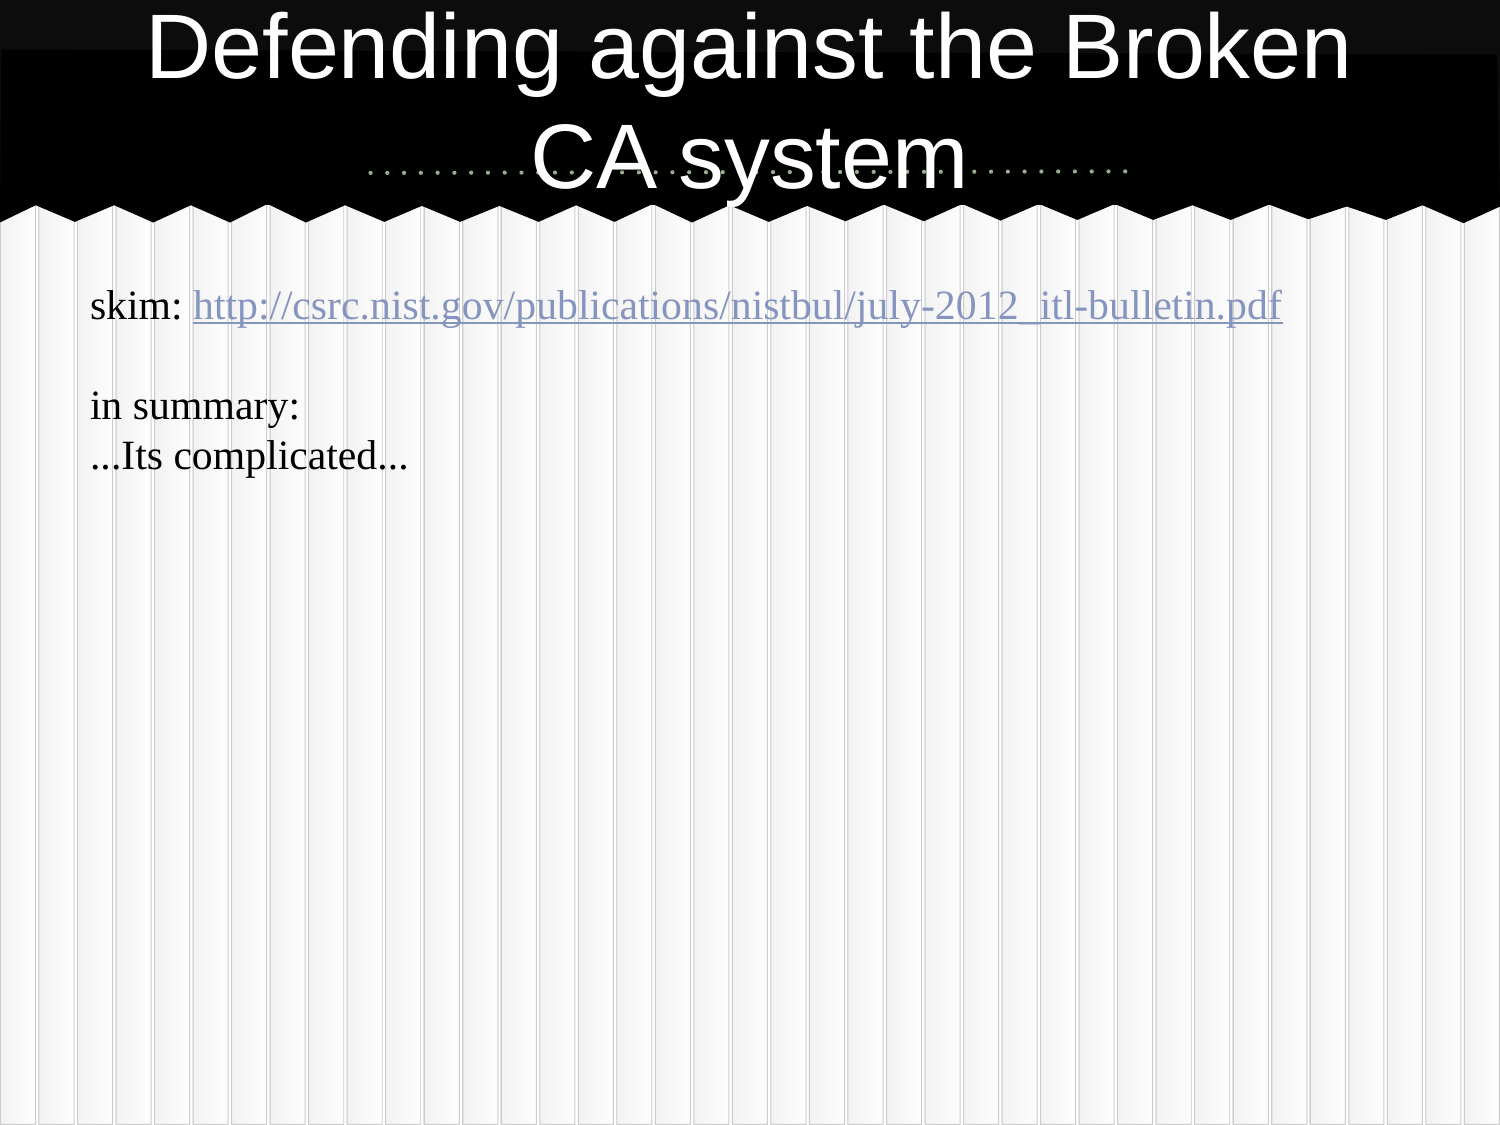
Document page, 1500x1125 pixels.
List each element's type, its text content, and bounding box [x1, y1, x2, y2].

list skim: http://csrc.nist.gov/publications/nistbul/july-2012_itl-bulletin.pdf in summary: ...Its complicated... [75, 262, 1425, 1057]
title Defending against the Broken CA system [75, 2, 1425, 191]
